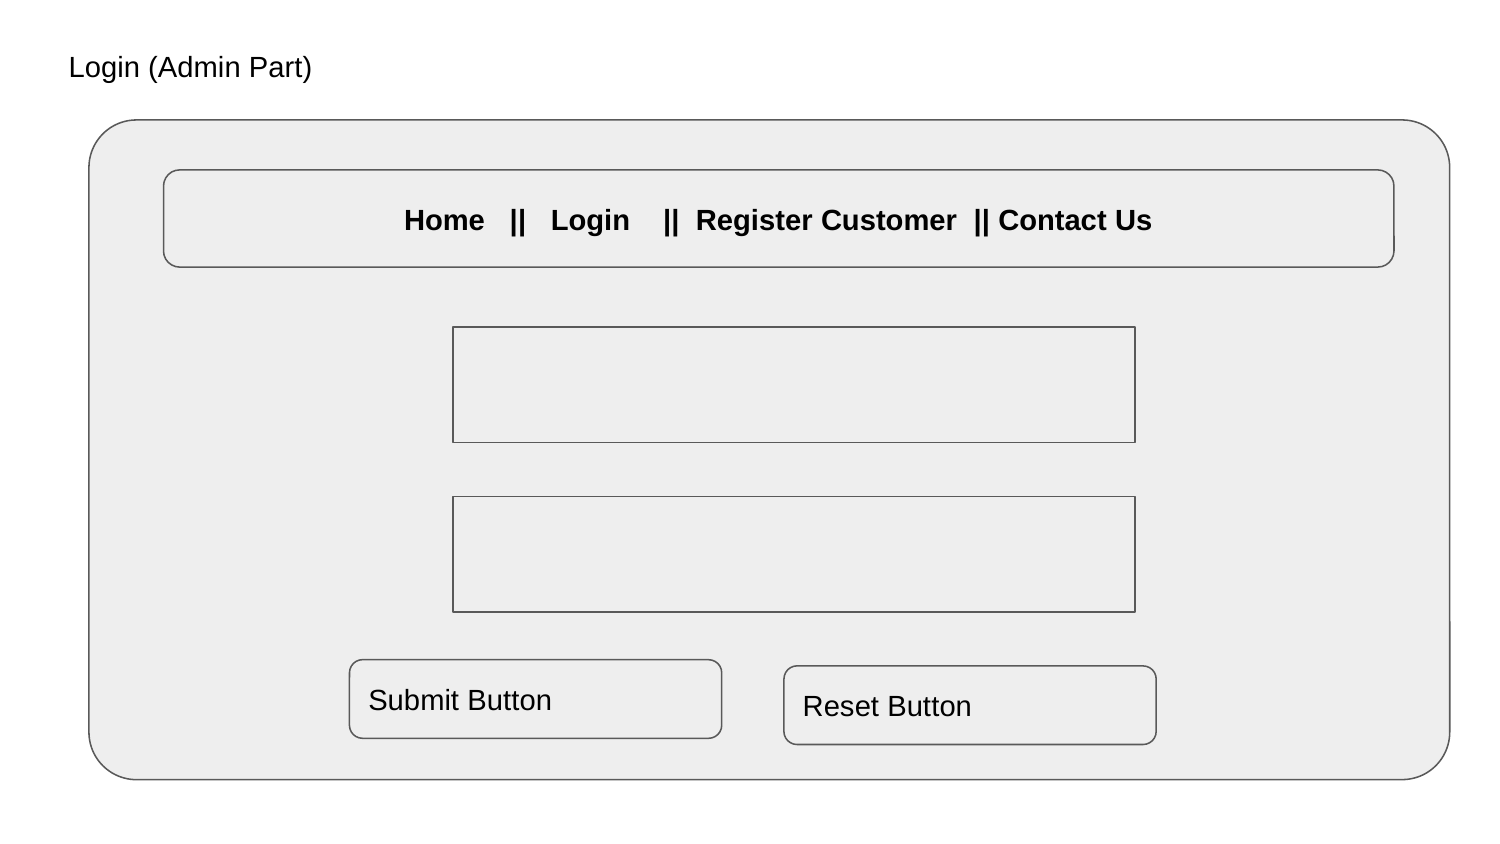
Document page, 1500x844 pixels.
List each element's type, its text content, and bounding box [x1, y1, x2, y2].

text_box [452, 496, 1136, 613]
text_box Reset Button [783, 665, 1157, 745]
text_box [452, 326, 1136, 443]
text_box Submit Button [349, 659, 722, 739]
text_box [88, 119, 1450, 780]
text_box Home || Login || Register Customer || Contact Us [163, 169, 1394, 268]
text_box Login (Admin Part) [53, 33, 1465, 98]
